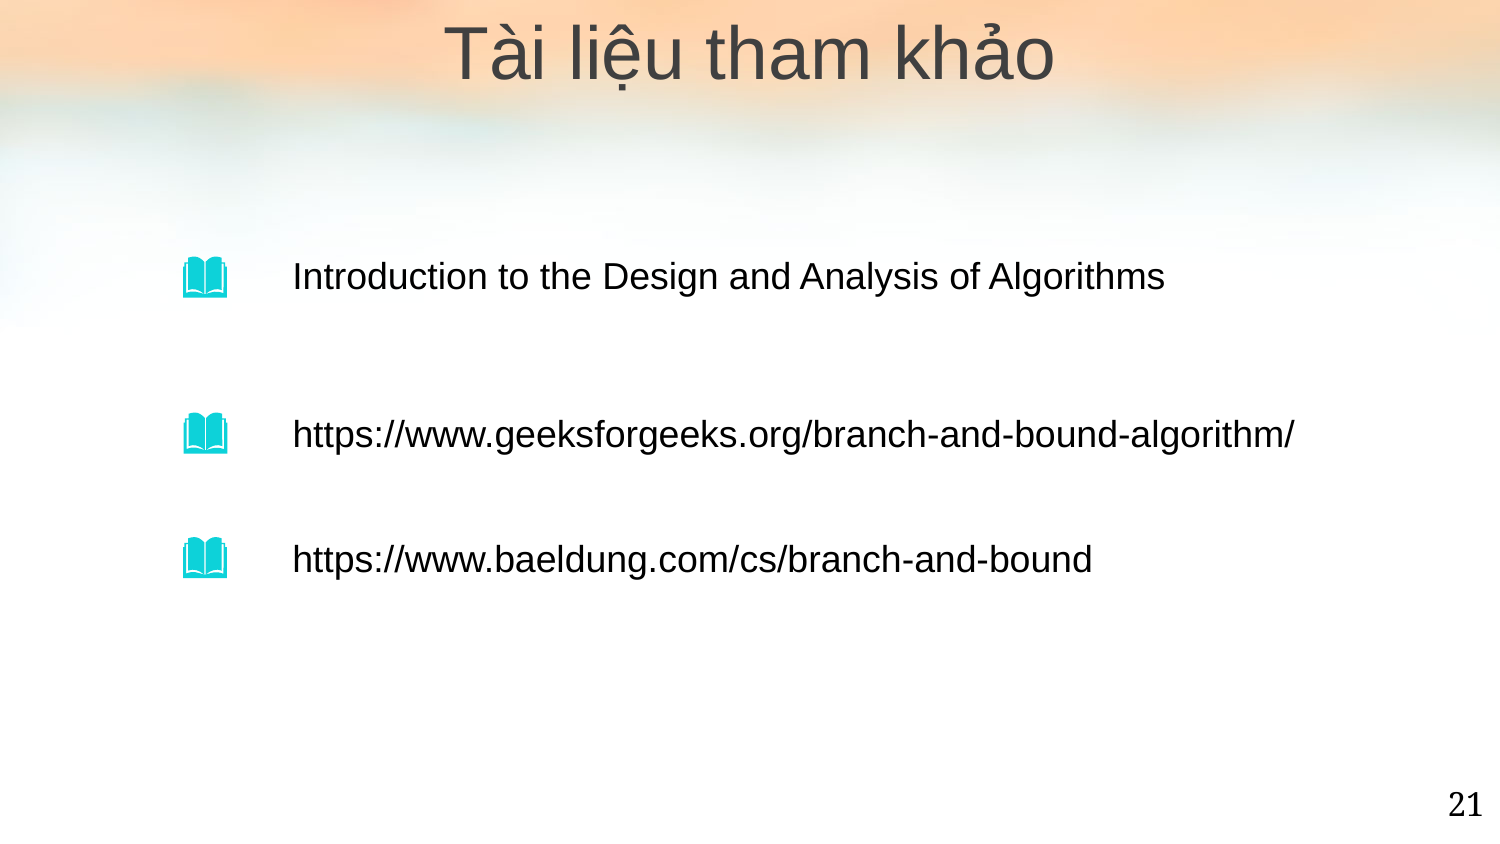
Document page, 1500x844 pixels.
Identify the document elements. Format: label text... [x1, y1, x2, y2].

text_box Introduction to the Design and Analysis of Algorithms [277, 244, 1211, 305]
text_box [181, 410, 230, 456]
text_box [180, 535, 229, 581]
text_box 21 [1432, 776, 1500, 831]
text_box [180, 254, 229, 300]
list Tài liệu tham khảo [0, 2, 1500, 97]
picture [0, 97, 1500, 844]
text_box https://www.baeldung.com/cs/branch-and-bound [277, 527, 1459, 588]
text_box https://www.geeksforgeeks.org/branch-and-bound-algorithm/ [277, 402, 1424, 463]
